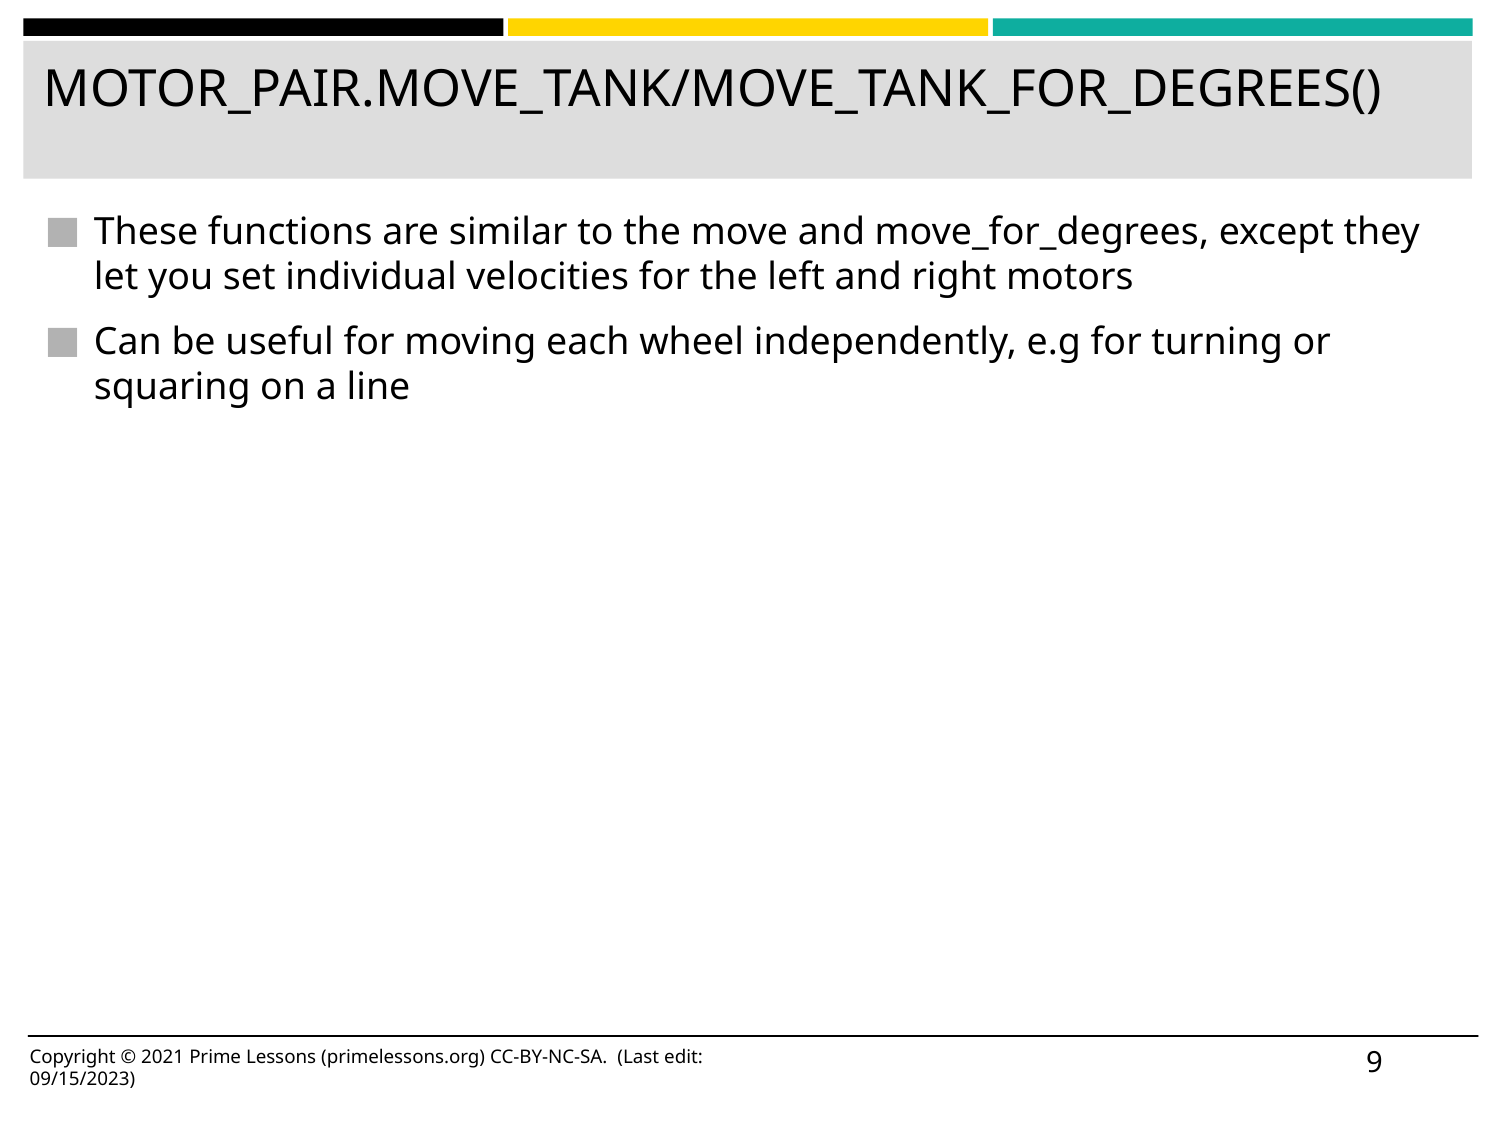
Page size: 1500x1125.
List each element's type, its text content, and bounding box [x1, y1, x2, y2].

title MOTOR_PAIR.MOVE_TANK/MOVE_TANK_FOR_DEGREES() [28, 48, 1464, 172]
list These functions are similar to the move and move_for_degrees, except they let you set individual velocities for the left and right motors Can be useful for moving each wheel independently, e.g for turning or squaring on a line [28, 199, 1464, 1051]
slide_number ‹#› [1351, 1036, 1478, 1097]
footer Copyright © 2021 Prime Lessons (primelessons.org) CC-BY-NC-SA. (Last edit: 09/15/2023) [14, 1036, 814, 1097]
